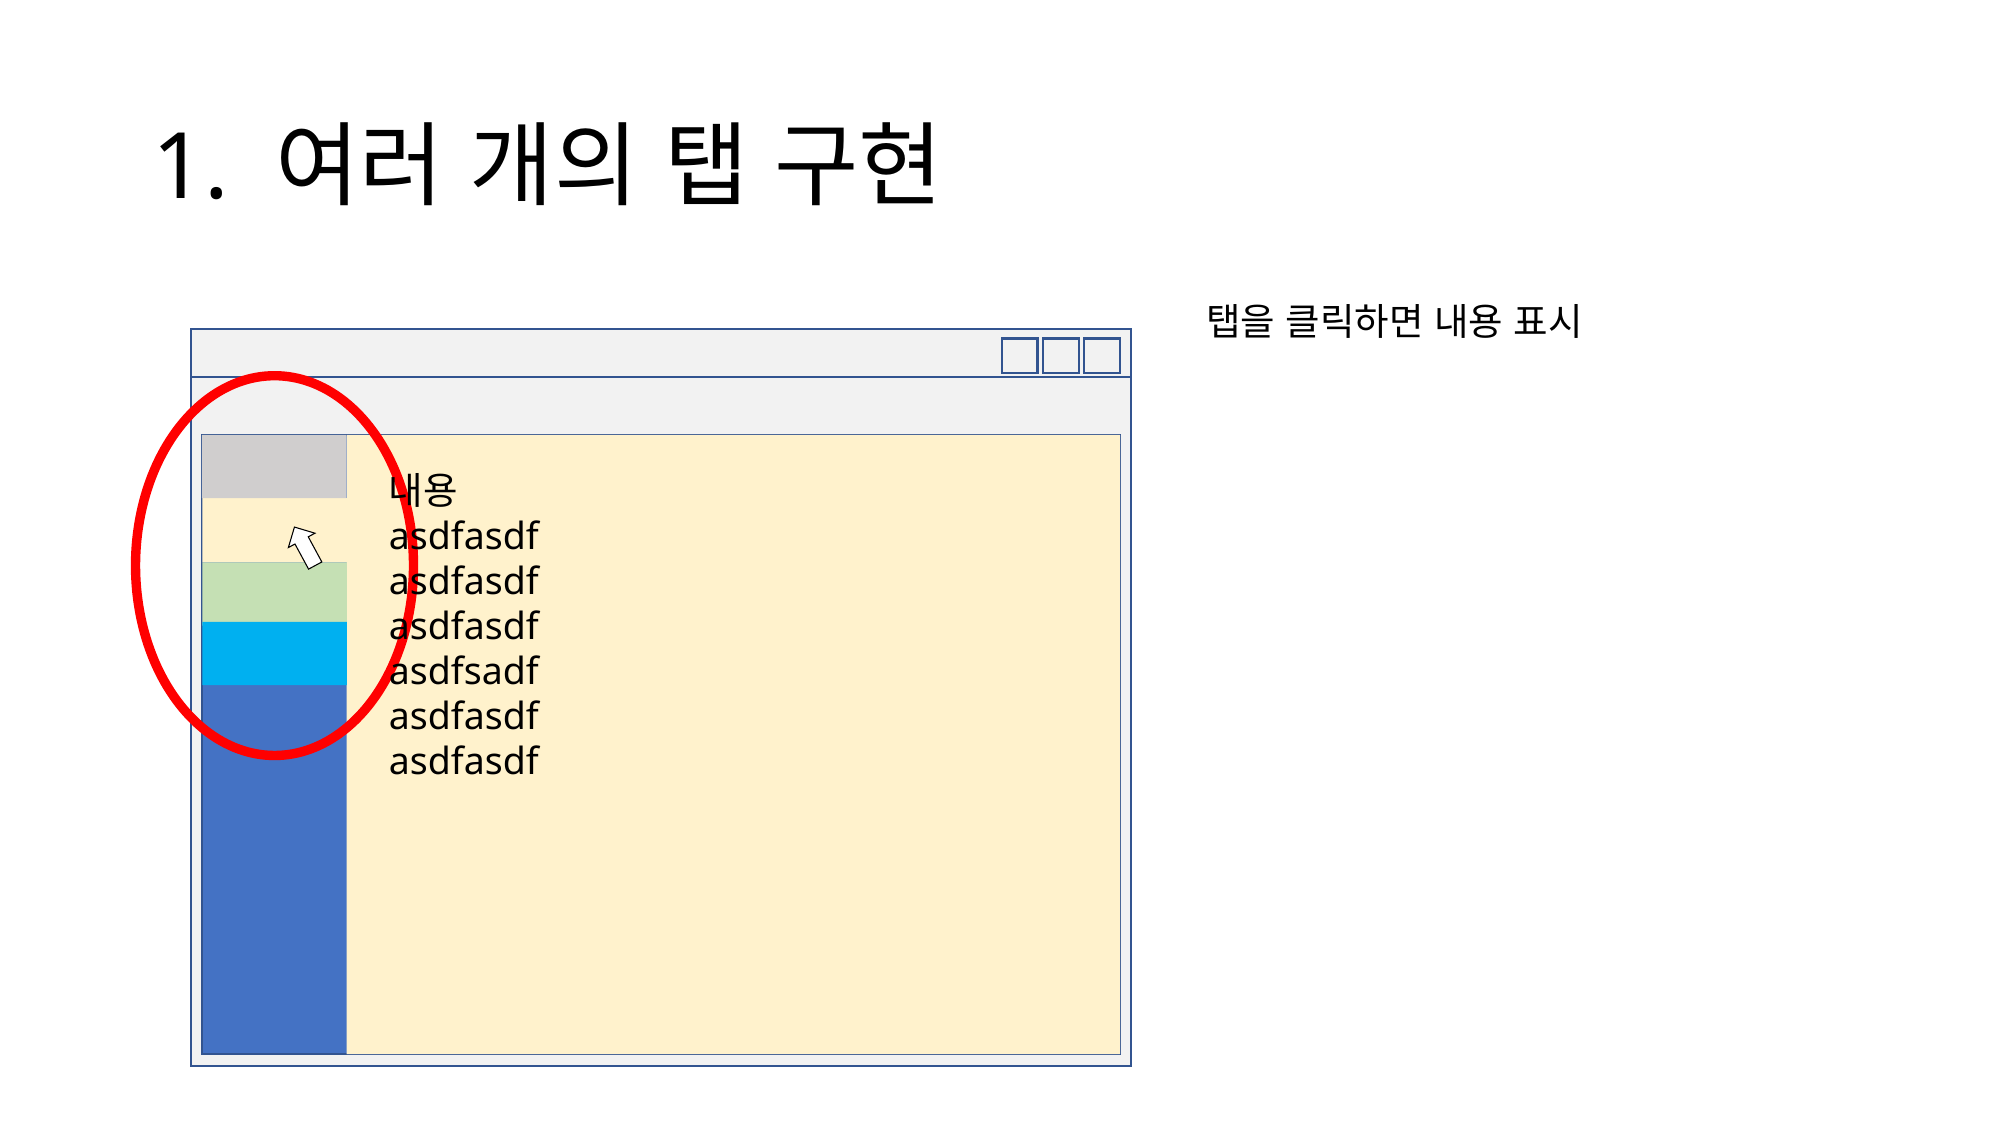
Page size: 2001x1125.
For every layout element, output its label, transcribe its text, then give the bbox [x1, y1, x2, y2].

title 1. 여러 개의 탭 구현 [137, 59, 1863, 278]
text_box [202, 434, 1121, 1055]
text_box [134, 412, 191, 719]
text_box 탭을 클릭하면 내용 표시 [1191, 290, 1849, 351]
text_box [191, 328, 1132, 1067]
